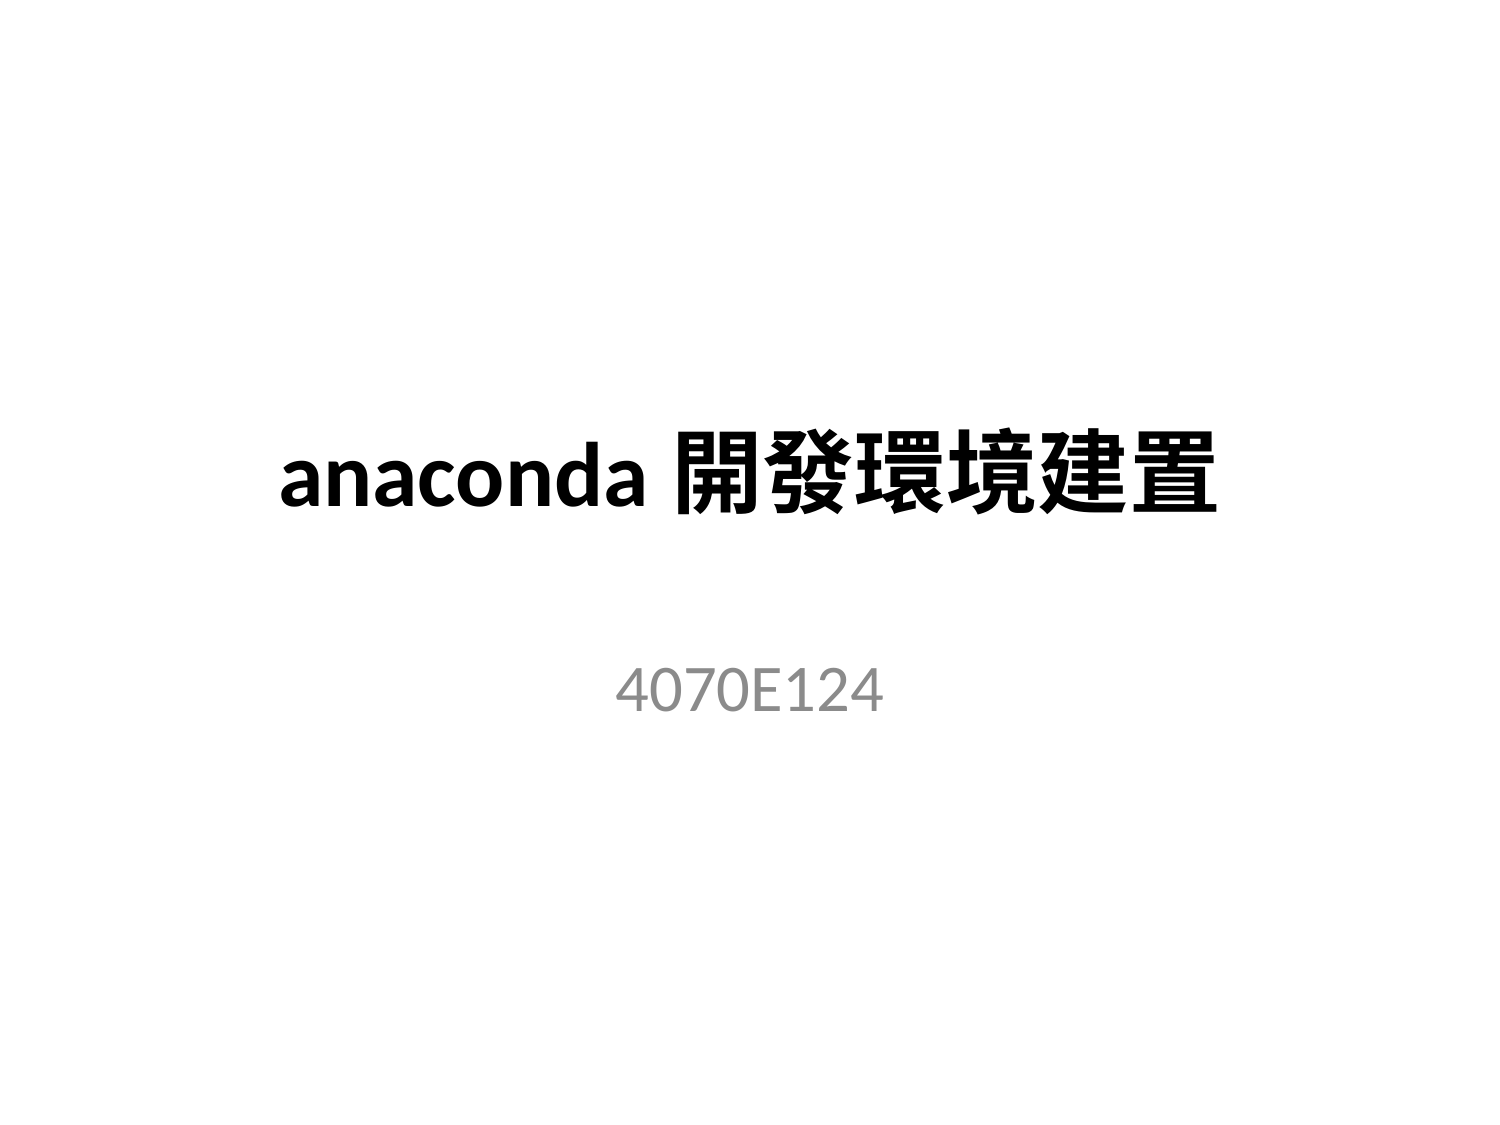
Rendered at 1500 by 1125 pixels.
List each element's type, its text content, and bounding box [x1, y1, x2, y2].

subtitle 4070E124 [225, 637, 1275, 925]
title anaconda開發環境建置 [112, 349, 1388, 591]
